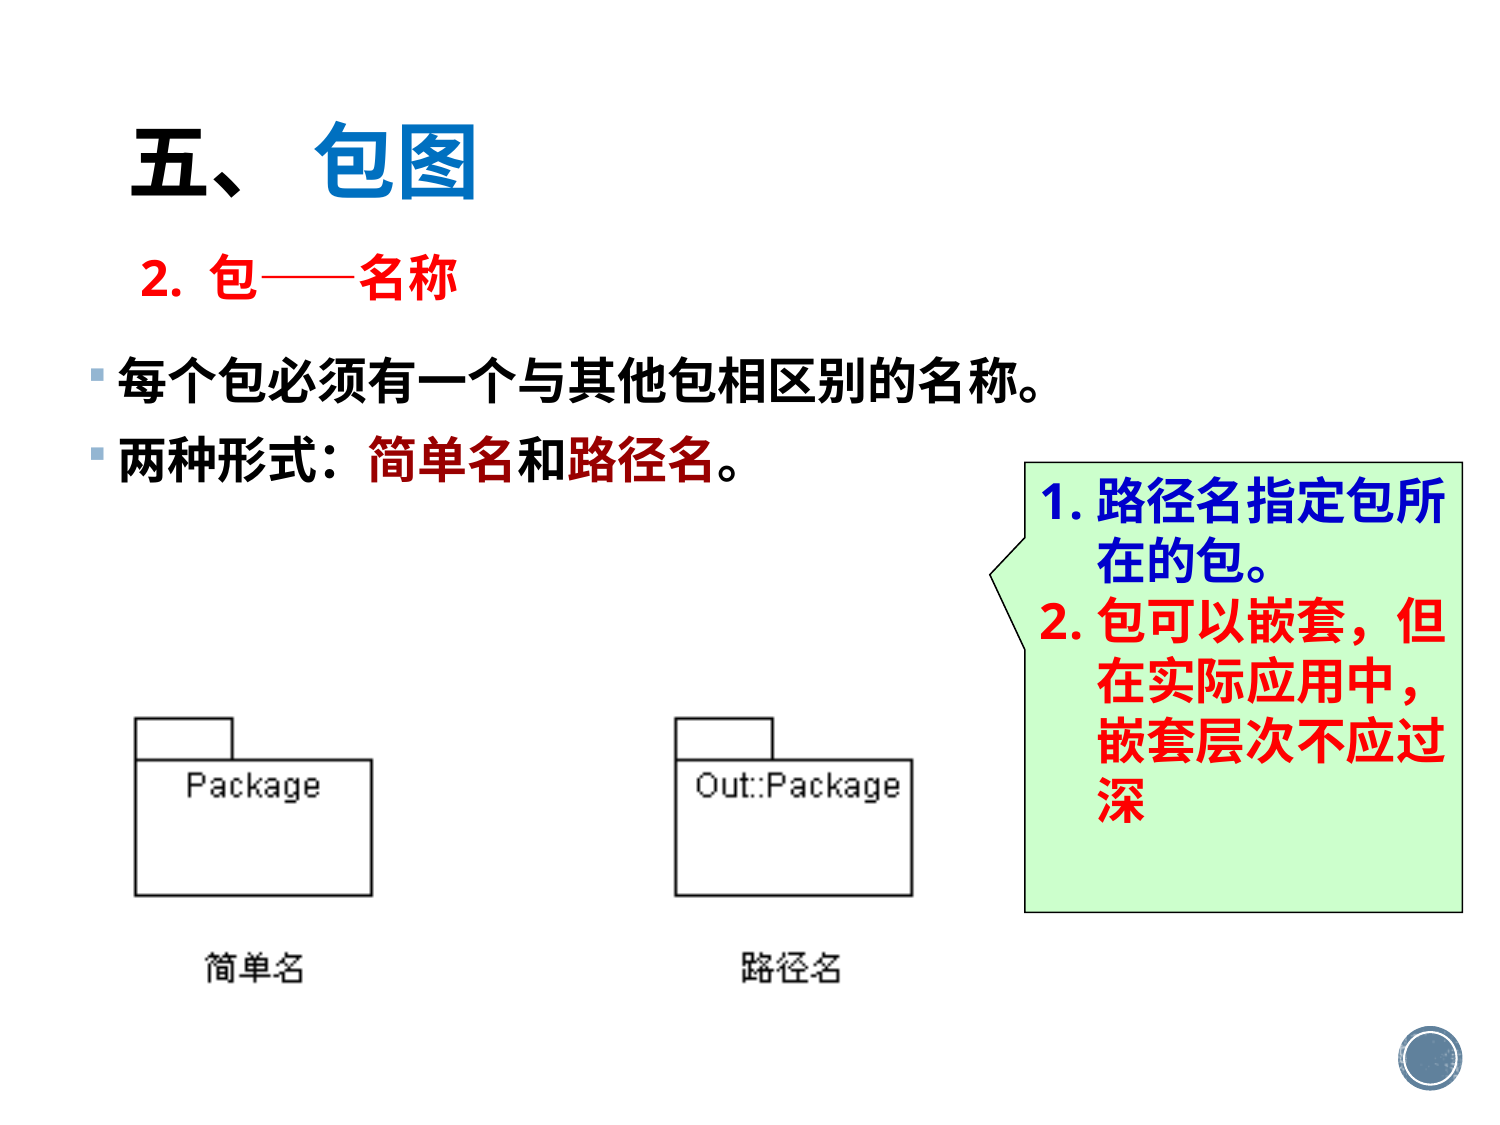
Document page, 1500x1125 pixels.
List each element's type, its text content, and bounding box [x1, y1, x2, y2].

text_box 2. 包——名称 [126, 239, 927, 308]
text_box 五、 包图 [112, 71, 1495, 260]
text_box 路径名指定包所在的包。 包可以嵌套，但在实际应用中，嵌套层次不应过深 [989, 462, 1463, 913]
list 每个包必须有一个与其他包相区别的名称。 两种形式：简单名和路径名。 [72, 348, 1423, 506]
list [87, 675, 968, 1011]
